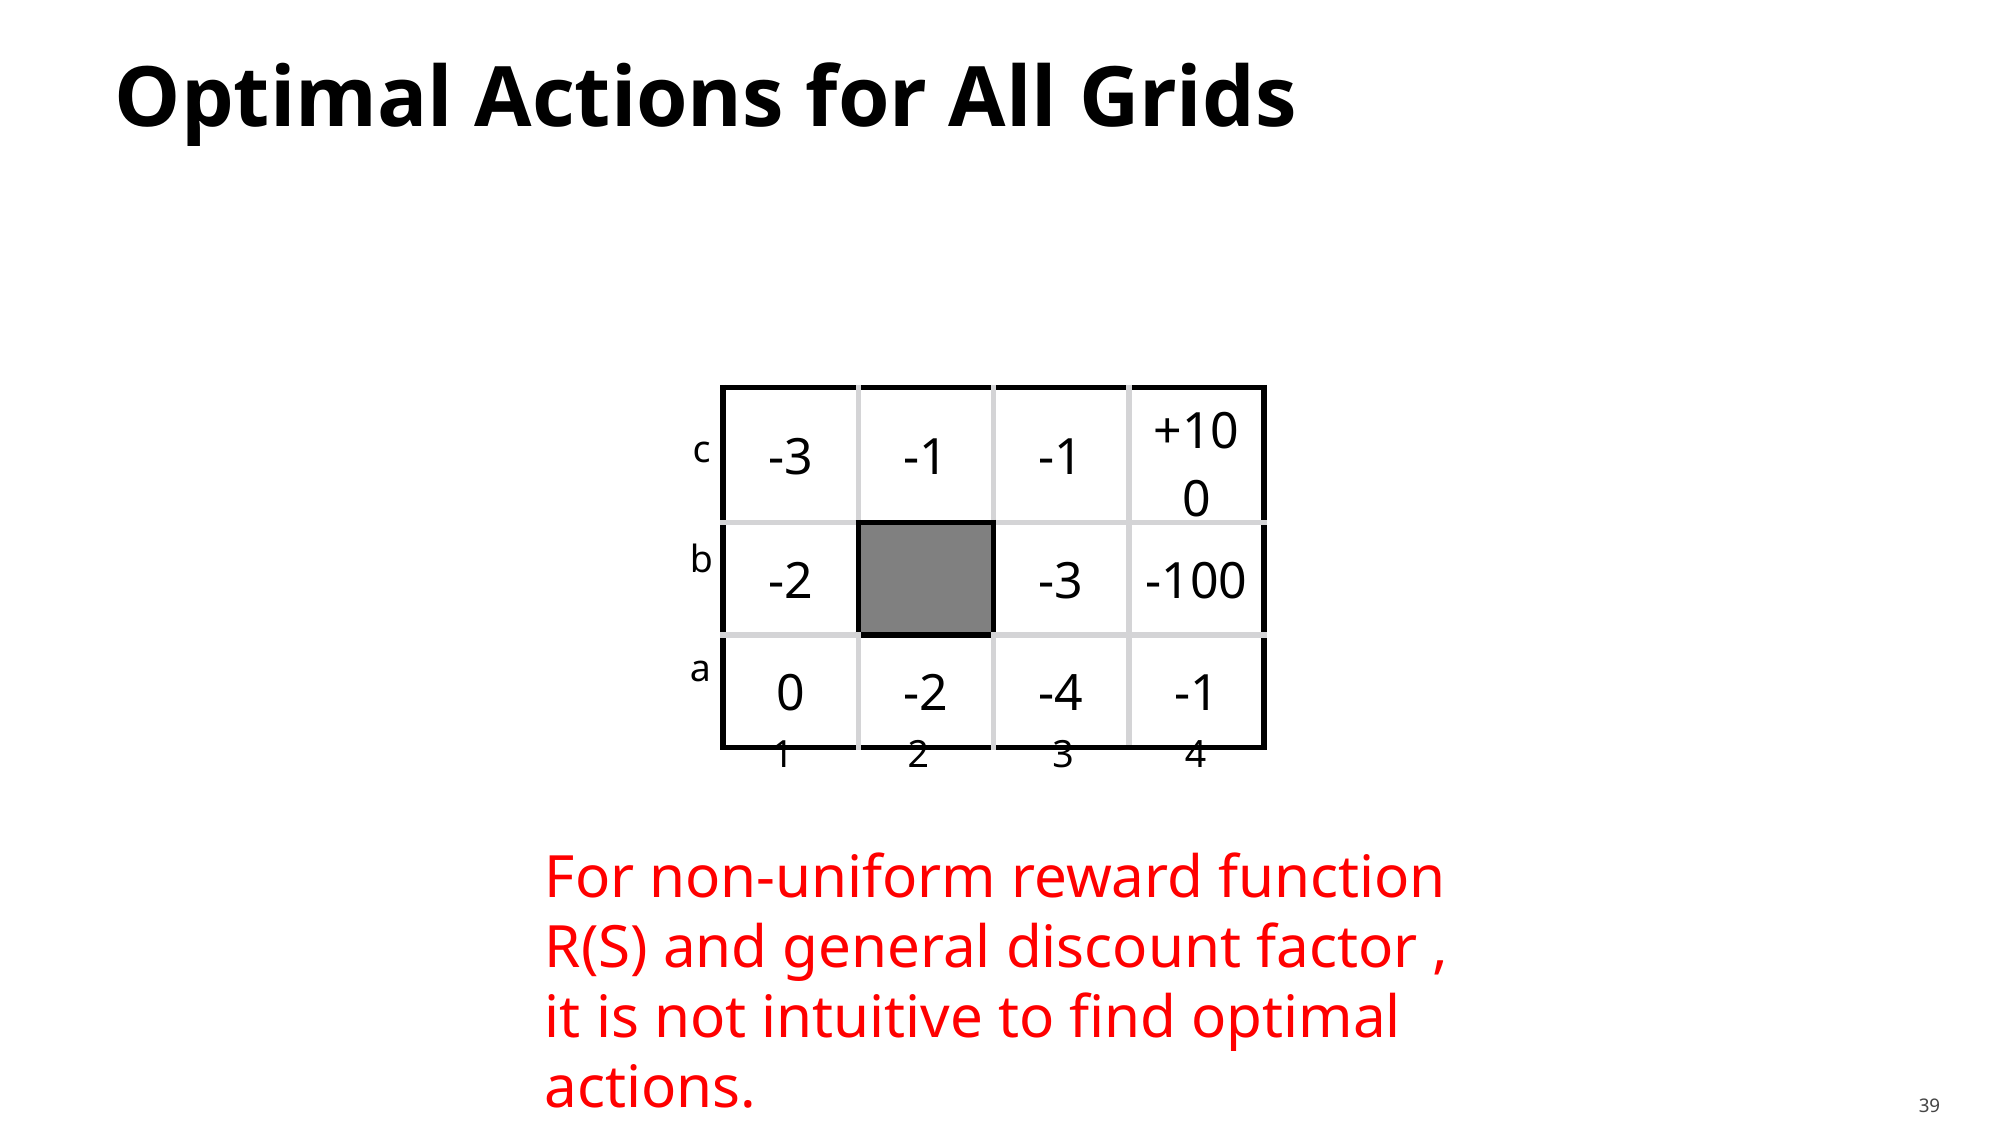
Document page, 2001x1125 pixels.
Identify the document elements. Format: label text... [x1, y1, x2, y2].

table_header +100 [1132, 390, 1261, 520]
table_cell -4 [996, 638, 1126, 745]
table_cell -100 [1132, 525, 1261, 632]
table_cell -3 [996, 525, 1126, 632]
table_header -3 [726, 390, 856, 520]
text_box 3 [1037, 722, 1089, 783]
table_cell [861, 525, 991, 632]
slide_number 39 [1794, 1080, 1955, 1125]
table_cell -2 [861, 638, 991, 745]
text_box a [675, 636, 726, 697]
table_header -1 [996, 390, 1126, 520]
text_box b [675, 528, 728, 588]
text_box 1 [757, 722, 809, 783]
table_cell 0 [726, 638, 856, 745]
text_box c [677, 417, 726, 478]
table_cell -1 [1132, 638, 1261, 745]
title Optimal Actions for All Grids [99, 12, 1900, 175]
text_box 4 [1170, 722, 1222, 783]
text_box 2 [893, 722, 944, 783]
table_header -1 [861, 390, 991, 520]
table_cell -2 [726, 525, 856, 632]
